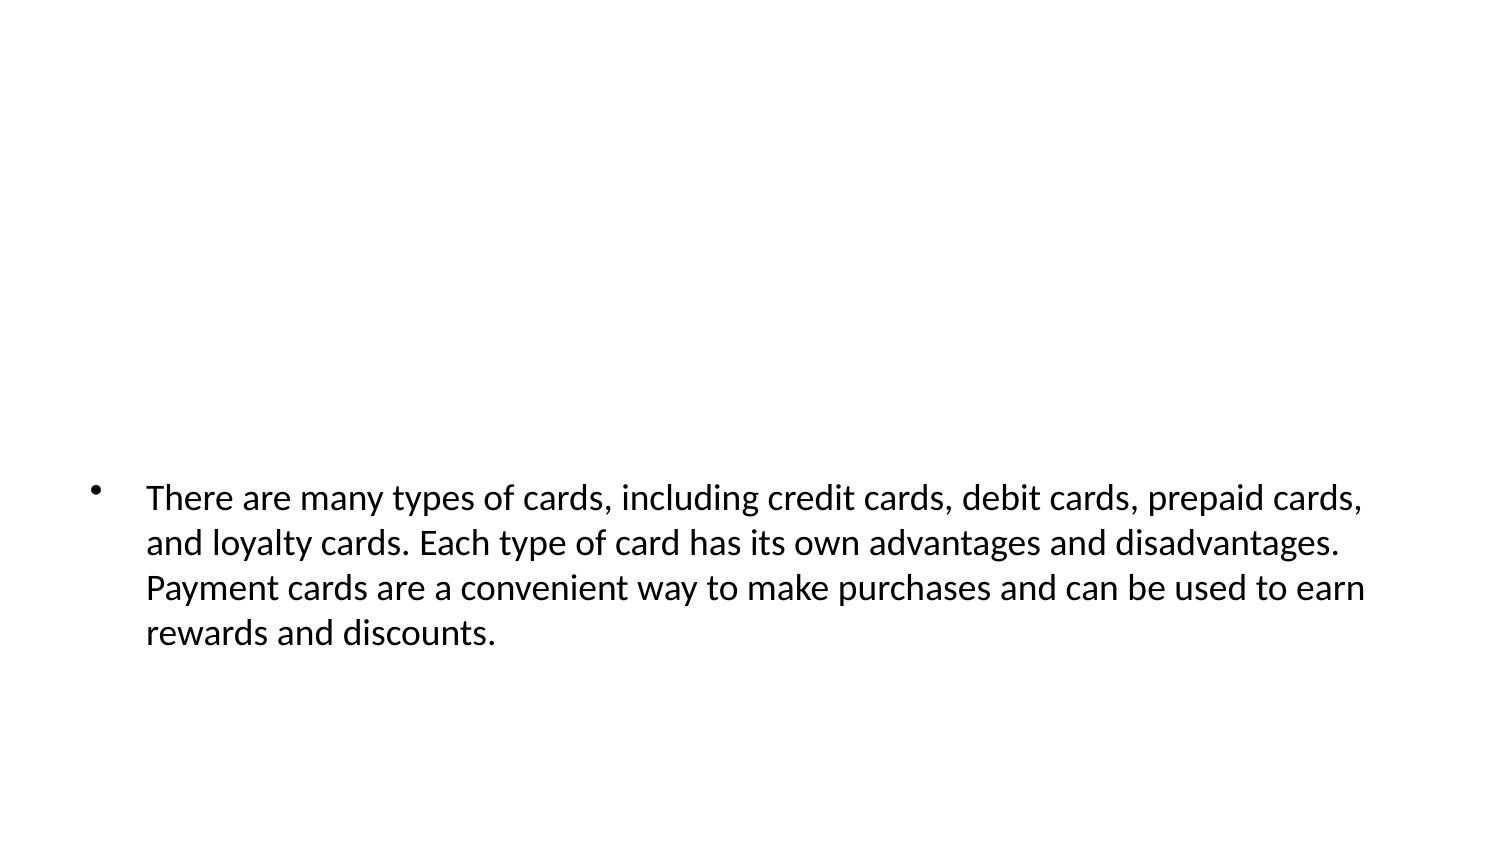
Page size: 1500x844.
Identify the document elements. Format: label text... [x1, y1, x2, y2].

text_box There are many types of cards, including credit cards, debit cards, prepaid cards, and loyalty cards. Each type of card has its own advantages and disadvantages. Payment cards are a convenient way to make purchases and can be used to earn rewards and discounts. [74, 149, 1425, 844]
